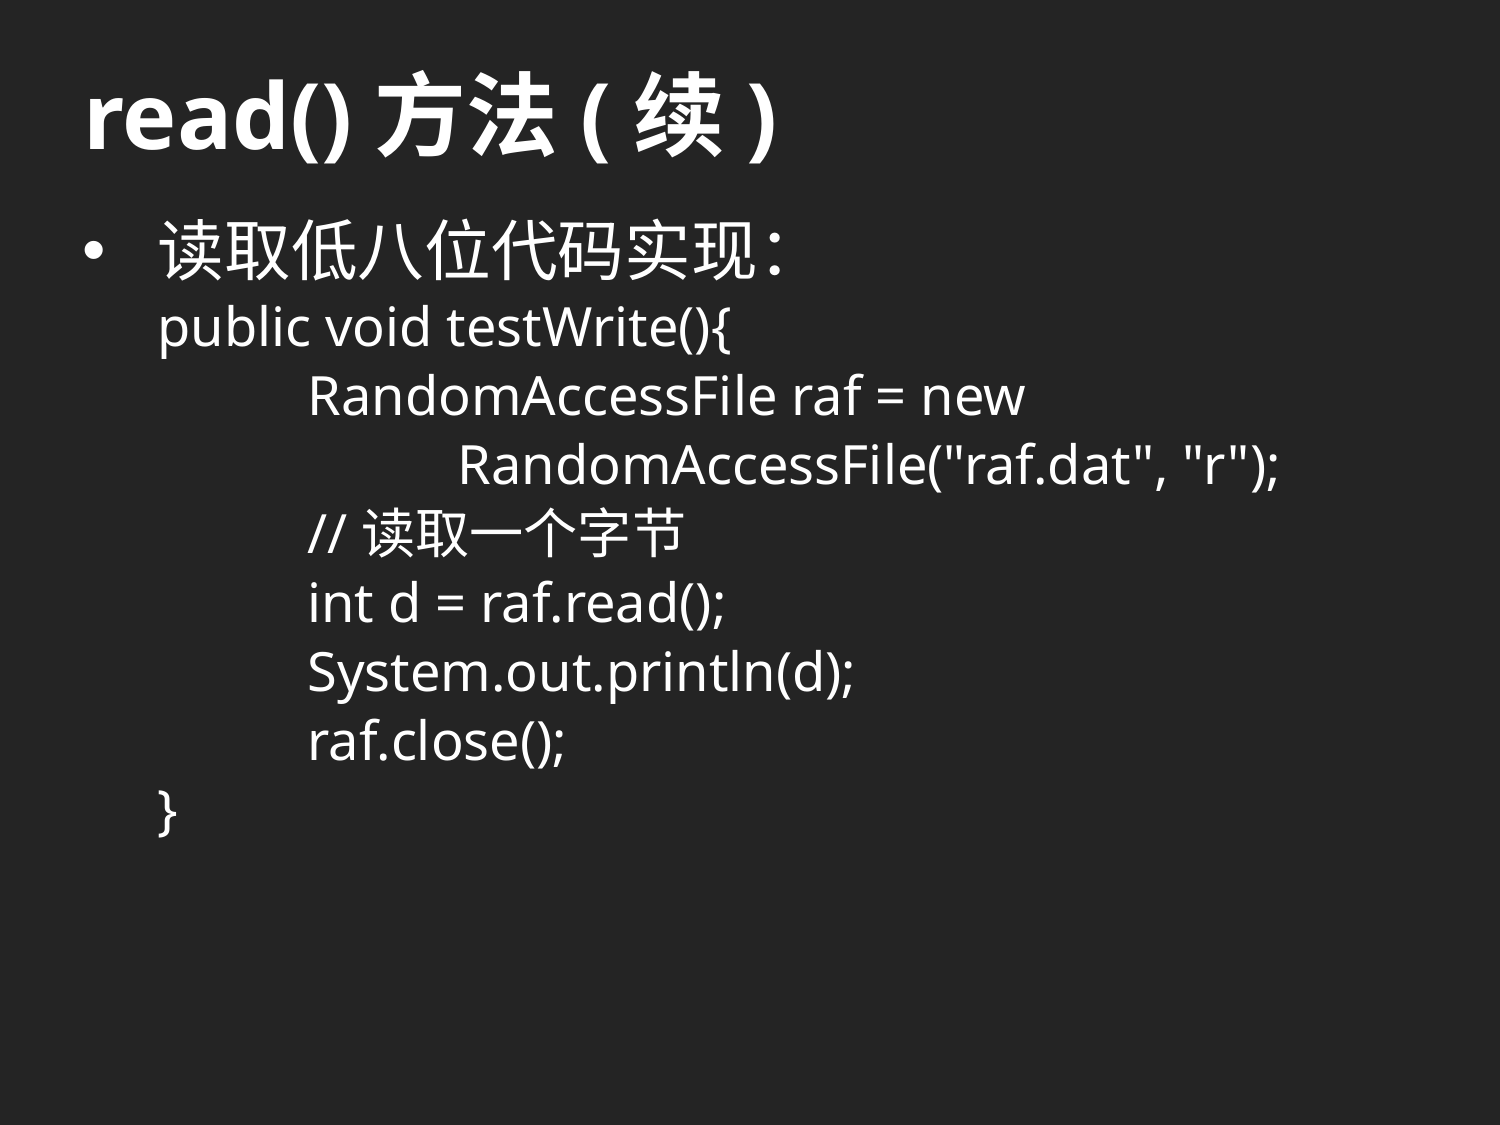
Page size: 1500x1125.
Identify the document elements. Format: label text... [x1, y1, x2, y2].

title read()方法(续) [68, 35, 1432, 192]
list 读取低八位代码实现： public void testWrite(){ RandomAccessFile raf = new RandomAccessFile("raf.dat", "r"); //读取一个字节 int d = raf.read(); System.out.println(d); raf.close(); } [66, 210, 1433, 1044]
